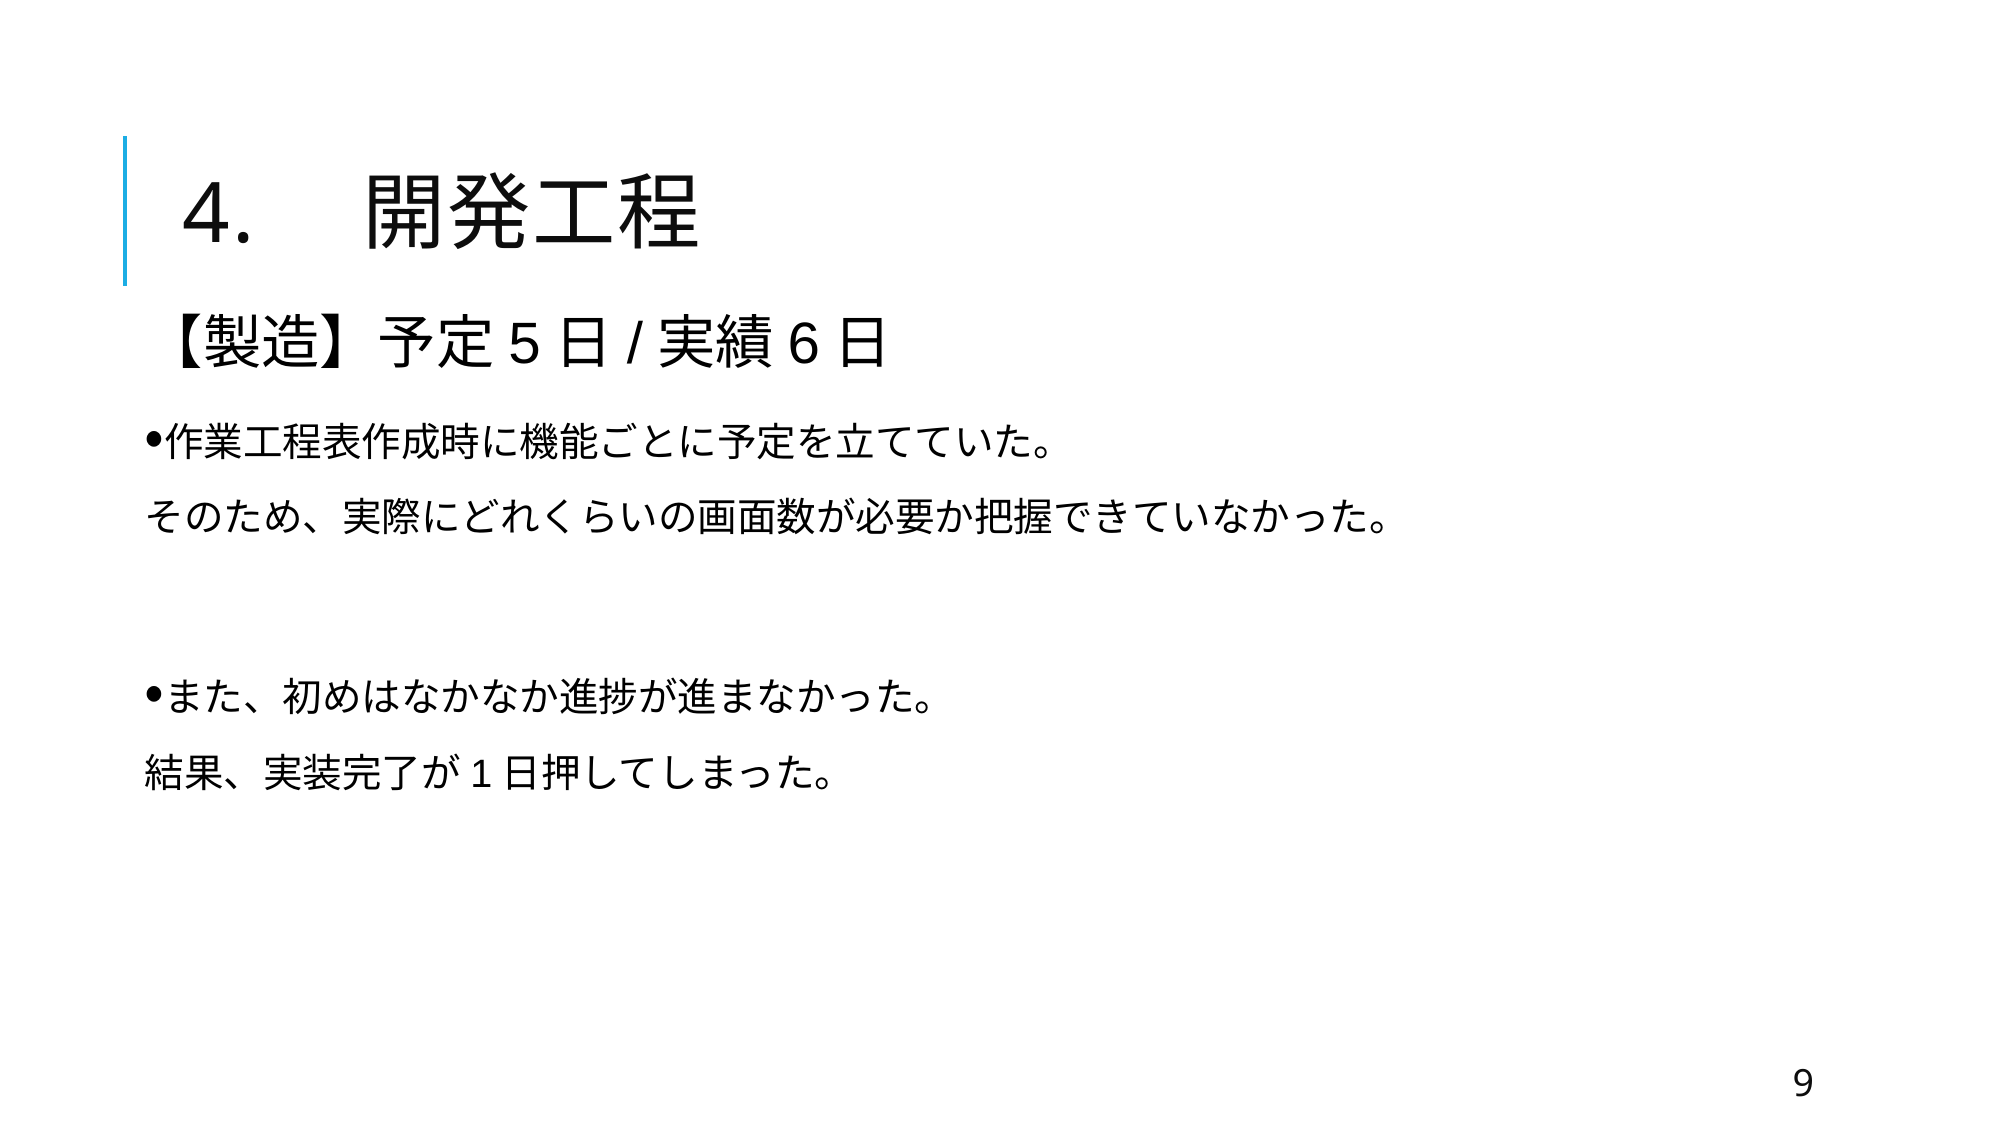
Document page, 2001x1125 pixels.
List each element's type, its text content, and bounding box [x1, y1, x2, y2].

title 4. 開発工程 [167, 96, 1763, 342]
slide_number 9 [1777, 1061, 1938, 1107]
text_box 【製造】予定5日/実績6日 ・作業工程表作成時に機能ごとに予定を立てていた。 そのため、実際にどれくらいの画面数が必要か把握できていなかった。 ・また、初めはなかなか進捗が進まなかった。 結果、実装完了が1日押してしまった。 [137, 306, 1863, 1014]
